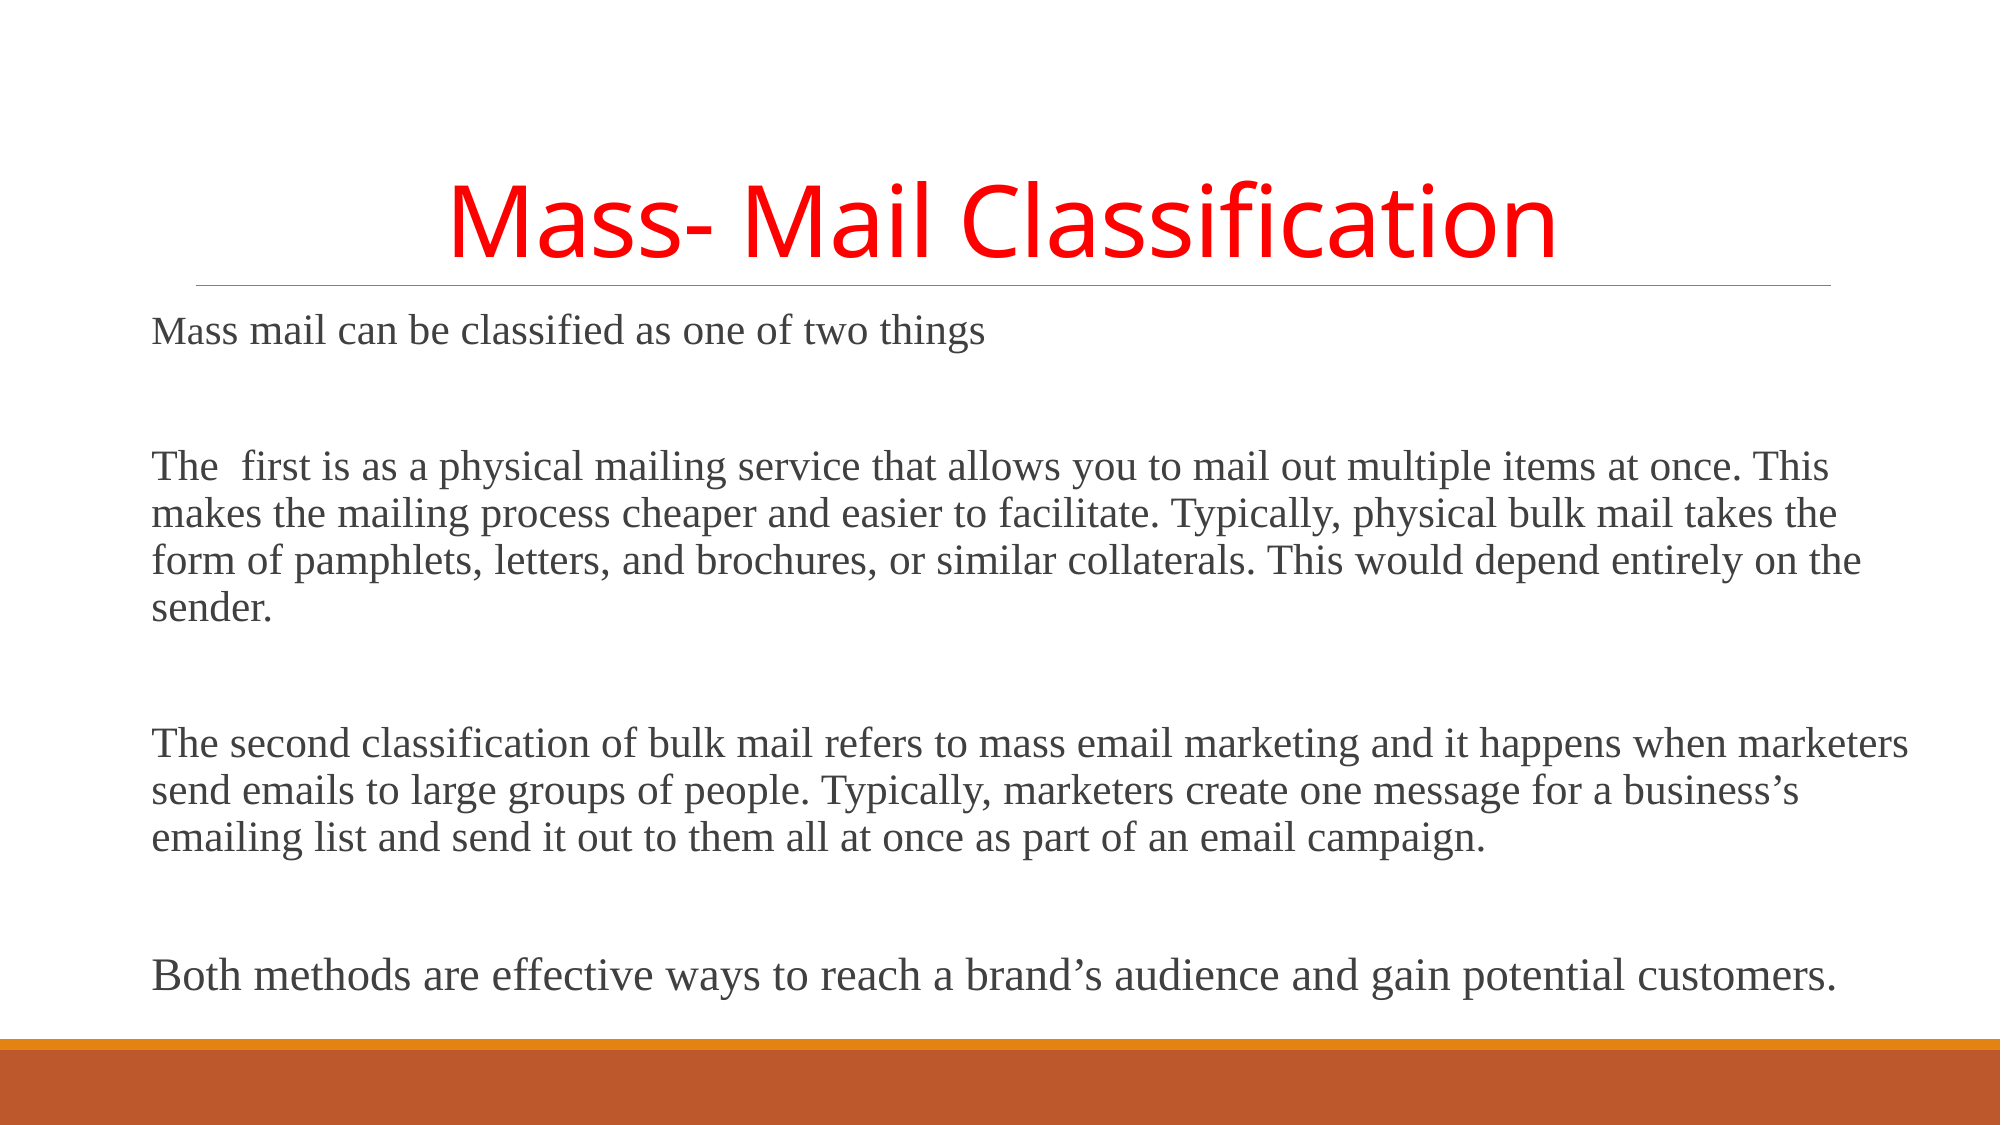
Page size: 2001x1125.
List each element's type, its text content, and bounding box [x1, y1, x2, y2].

title Mass- Mail Classification [180, 47, 1830, 285]
list Mass mail can be classified as one of two things The first is as a physical mailing service that allows you to mail out multiple items at once. This makes the mailing process cheaper and easier to facilitate. Typically, physical bulk mail takes the form of pamphlets, letters, and brochures, or similar collaterals. This would depend entirely on the sender. The second classification of bulk mail refers to mass email marketing and it happens when marketers send emails to large groups of people. Typically, marketers create one message for a business’s emailing list and send it out to them all at once as part of an email campaign. Both methods are effective ways to reach a brand’s audience and gain potential customers. [137, 299, 1927, 1014]
